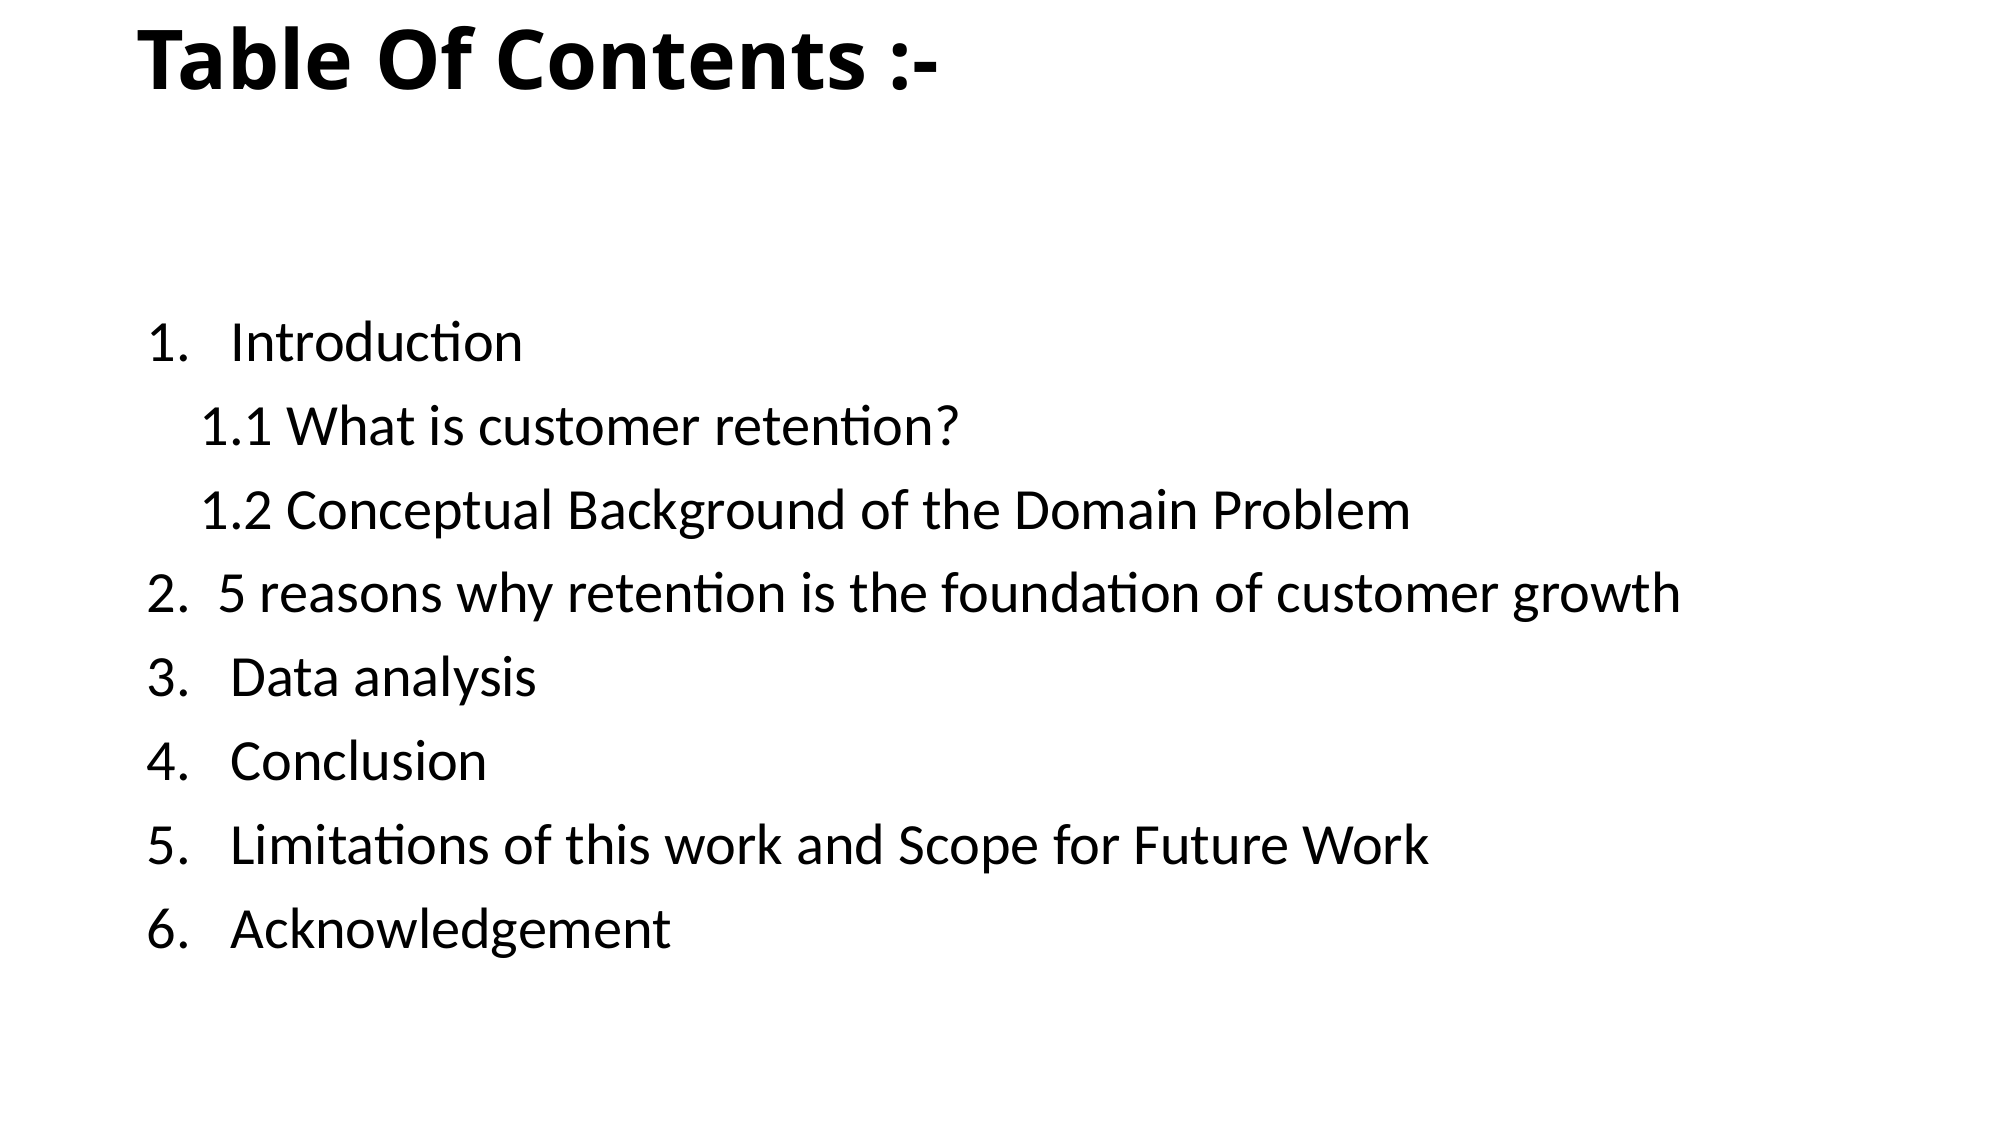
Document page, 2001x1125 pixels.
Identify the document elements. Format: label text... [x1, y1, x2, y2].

title Table Of Contents :- [121, 15, 1847, 110]
list 1. Introduction 1.1 What is customer retention? 1.2 Conceptual Background of the Domain Problem 2. 5 reasons why retention is the foundation of customer growth 3. Data analysis 4. Conclusion 5. Limitations of this work and Scope for Future Work 6. Acknowledgement [131, 129, 1847, 1125]
